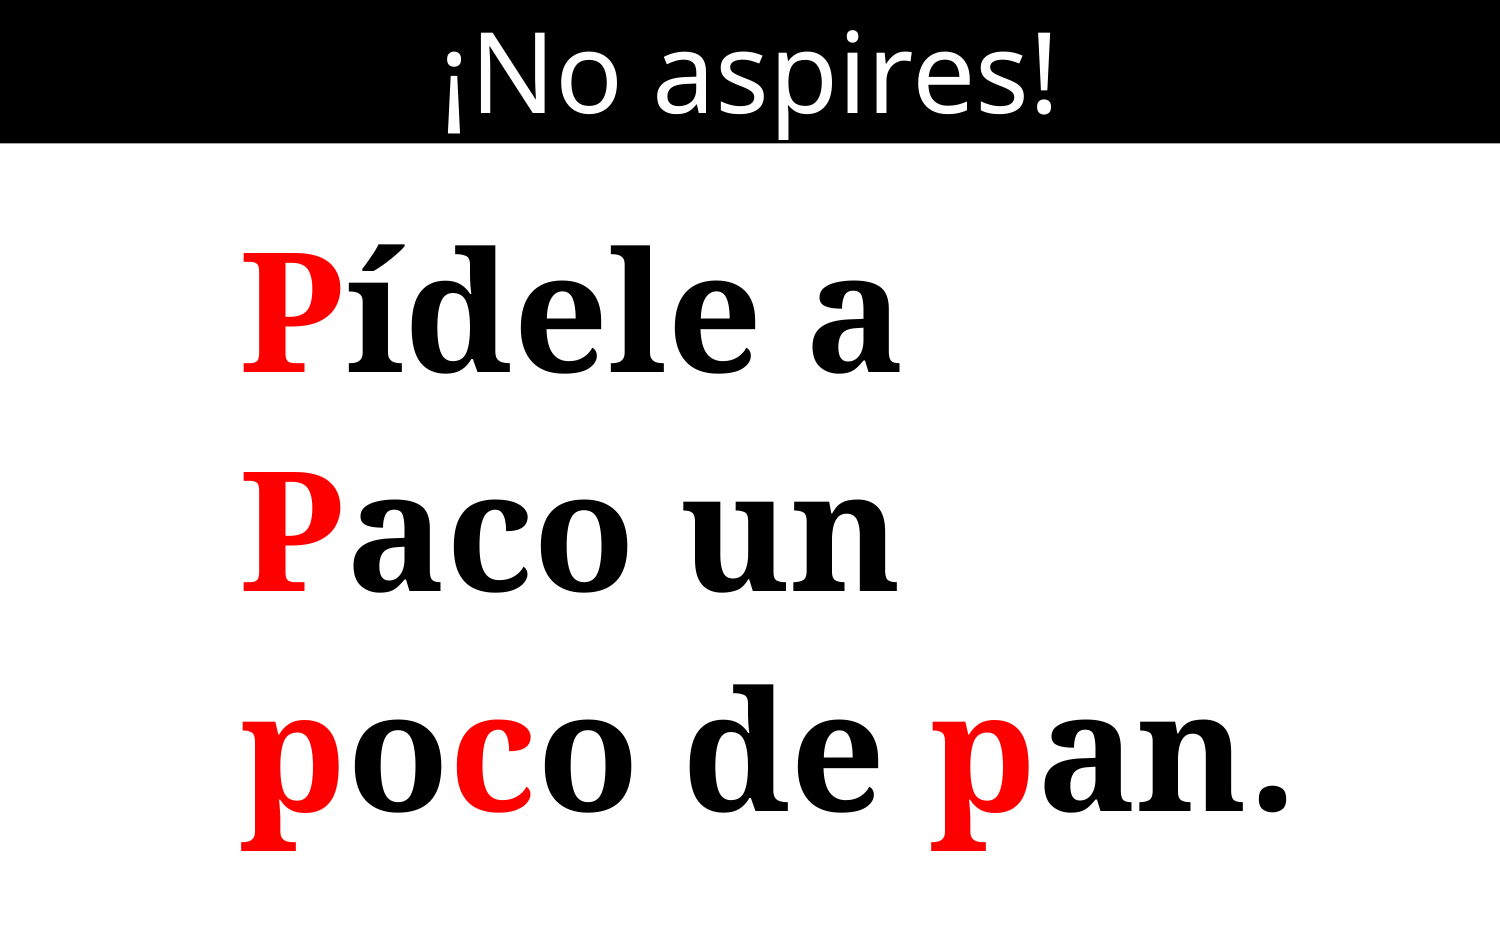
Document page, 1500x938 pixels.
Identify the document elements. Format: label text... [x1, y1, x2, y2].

text_box ¡No aspires! [0, 0, 1500, 144]
text_box Pídele a Paco un poco de pan. [225, 177, 1313, 853]
